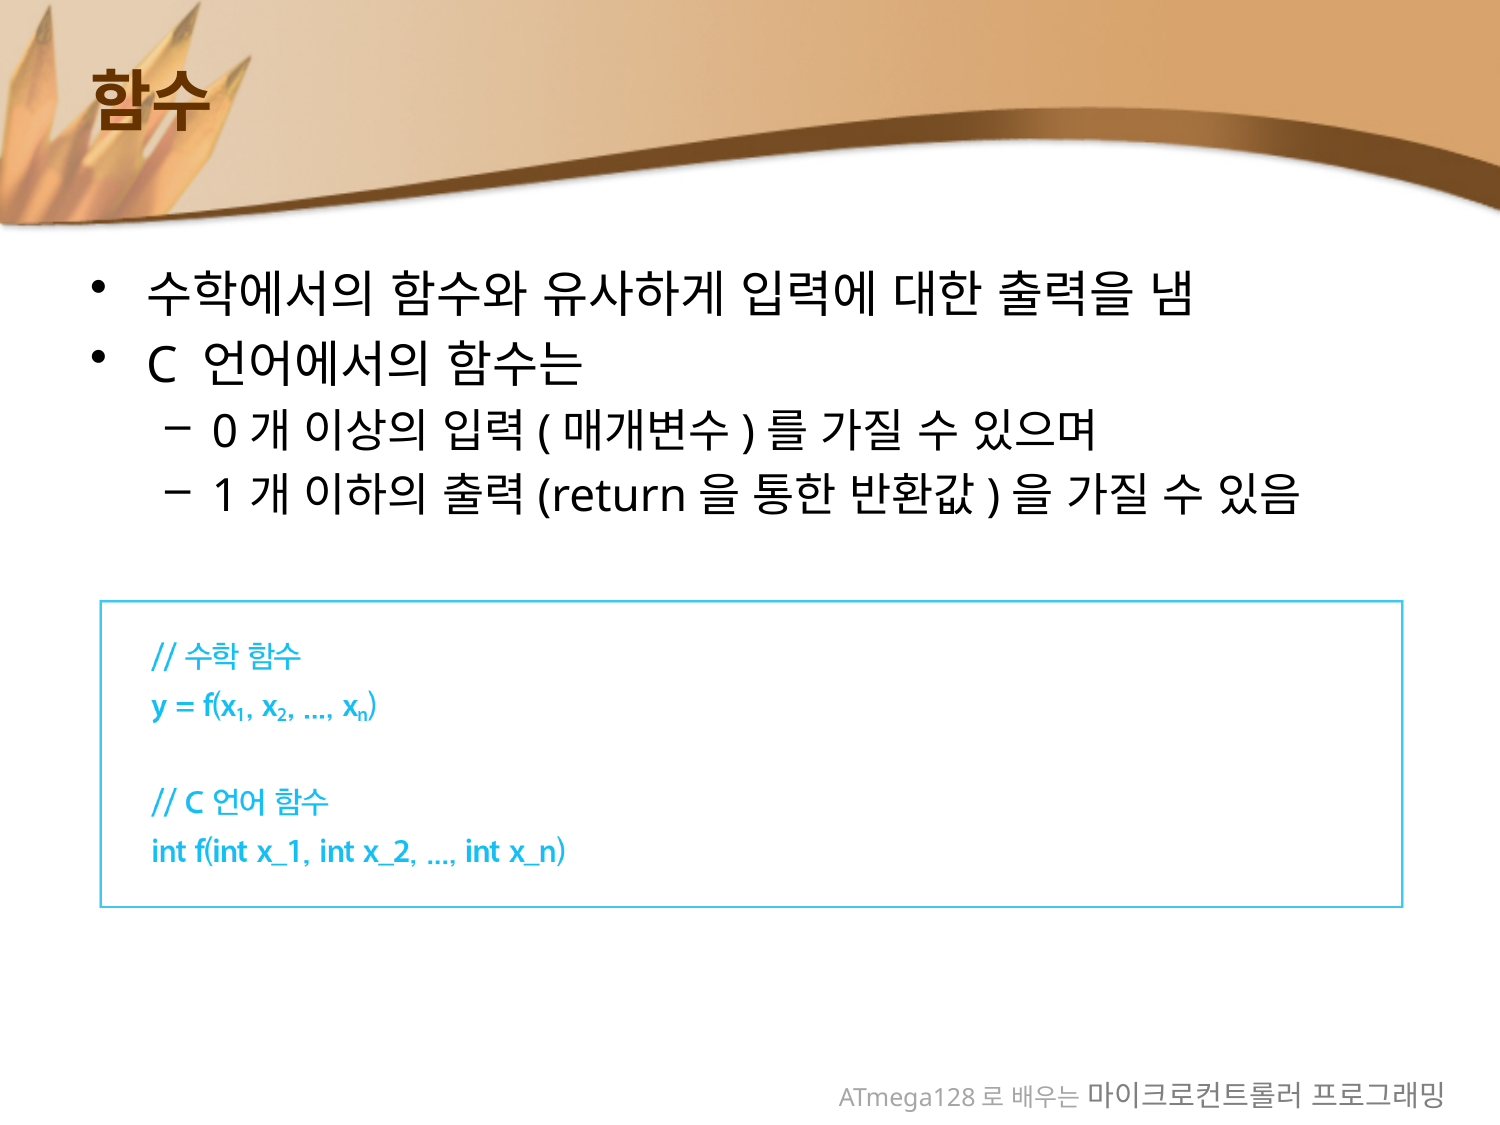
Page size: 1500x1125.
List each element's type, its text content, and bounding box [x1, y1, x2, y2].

picture [0, 0, 1500, 1125]
list 수학에서의 함수와 유사하게 입력에 대한 출력을 냄 C 언어에서의 함수는 0개 이상의 입력(매개변수)를 가질 수 있으며 1개 이하의 출력(return을 통한 반환값)을 가질 수 있음 [75, 255, 1425, 1047]
title 함수 [75, 47, 1376, 150]
